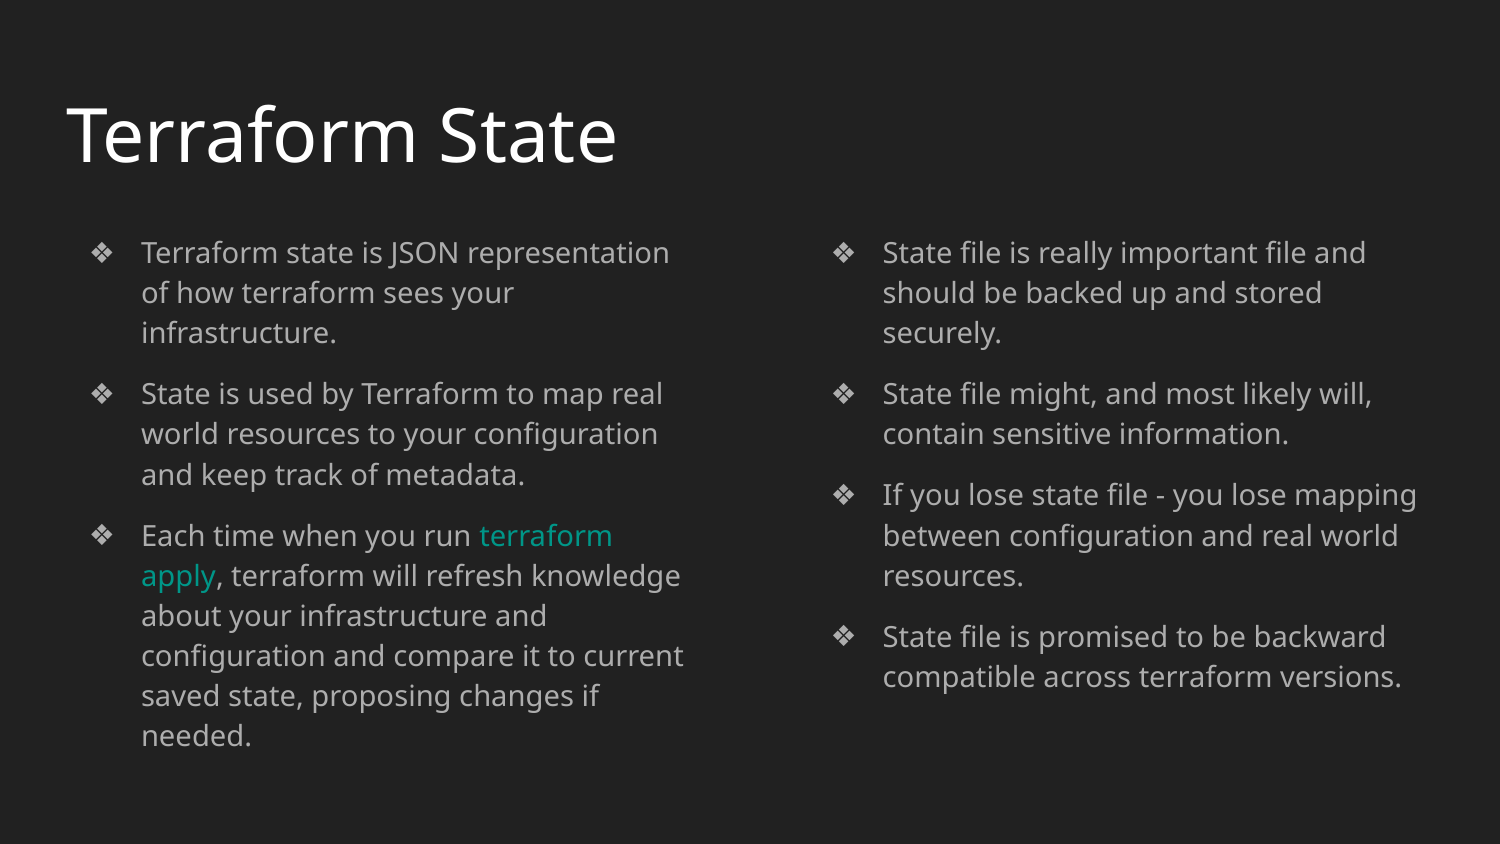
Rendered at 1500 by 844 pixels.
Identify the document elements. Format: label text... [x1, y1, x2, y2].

list Terraform state is JSON representation of how terraform sees your infrastructure. State is used by Terraform to map real world resources to your configuration and keep track of metadata. Each time when you run terraform apply, terraform will refresh knowledge about your infrastructure and configuration and compare it to current saved state, proposing changes if needed. [51, 214, 708, 775]
list State file is really important file and should be backed up and stored securely. State file might, and most likely will, contain sensitive information. If you lose state file - you lose mapping between configuration and real world resources. State file is promised to be backward compatible across terraform versions. [792, 214, 1449, 775]
title Terraform State [51, 72, 1449, 167]
